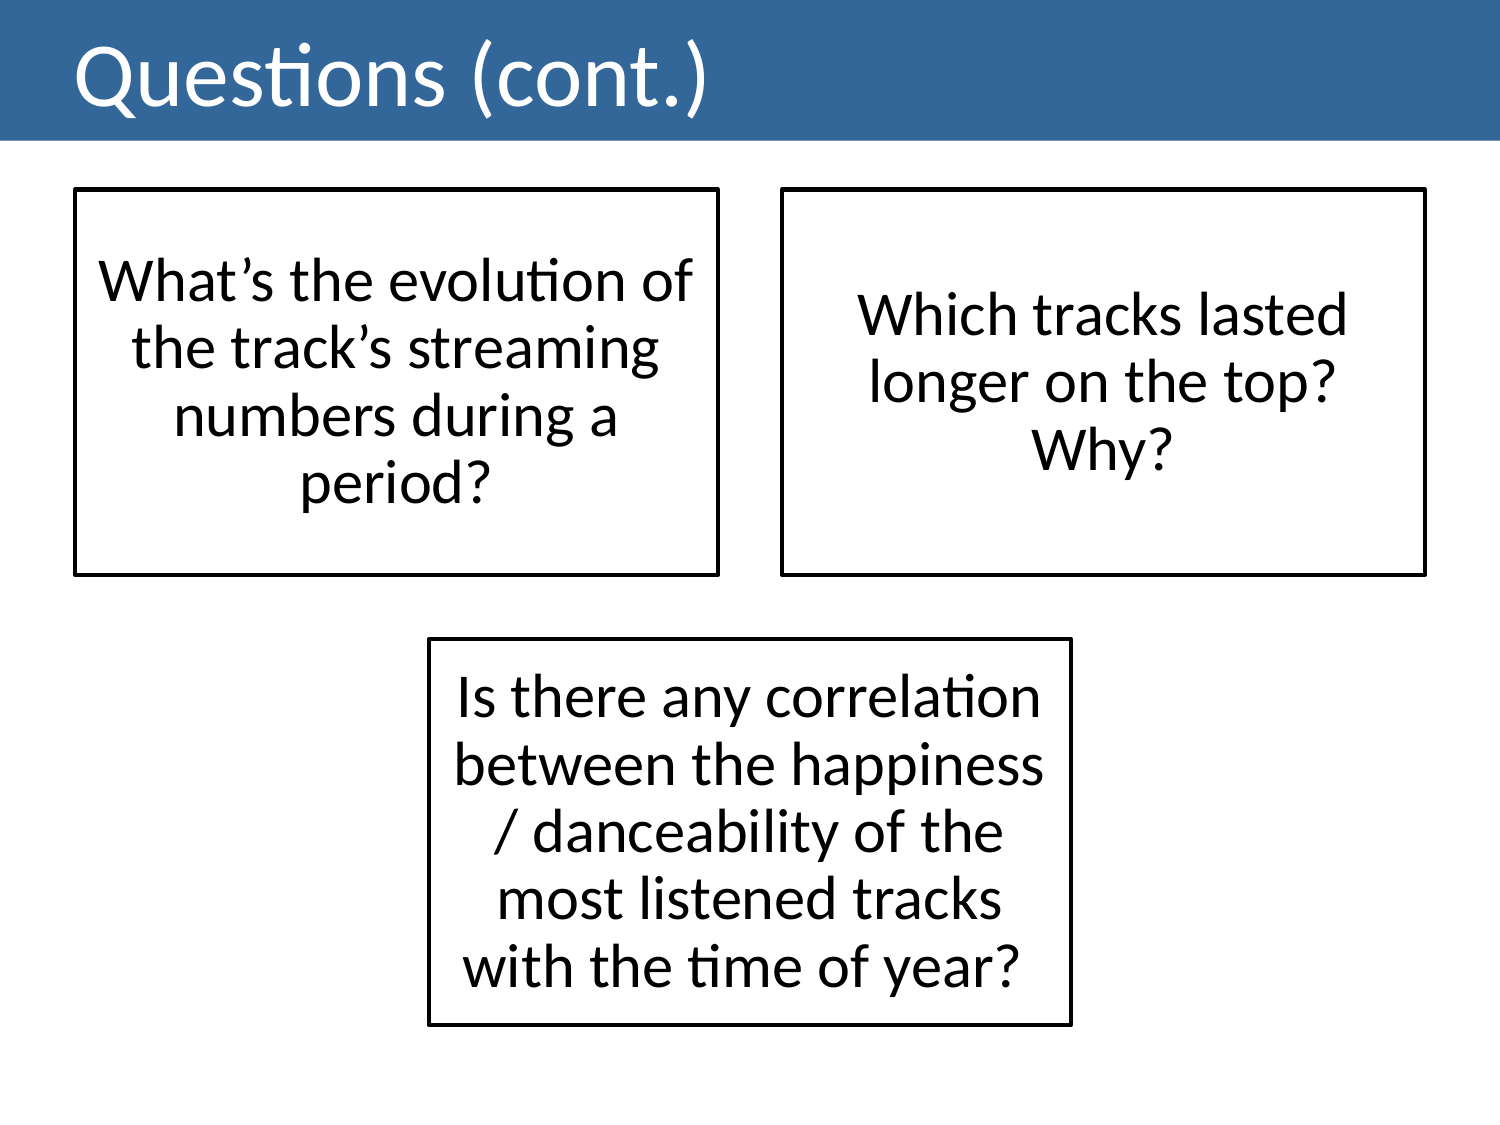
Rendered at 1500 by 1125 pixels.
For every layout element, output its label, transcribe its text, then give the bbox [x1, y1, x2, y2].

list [74, 179, 1426, 1036]
title Questions (cont.) [0, 0, 1500, 141]
